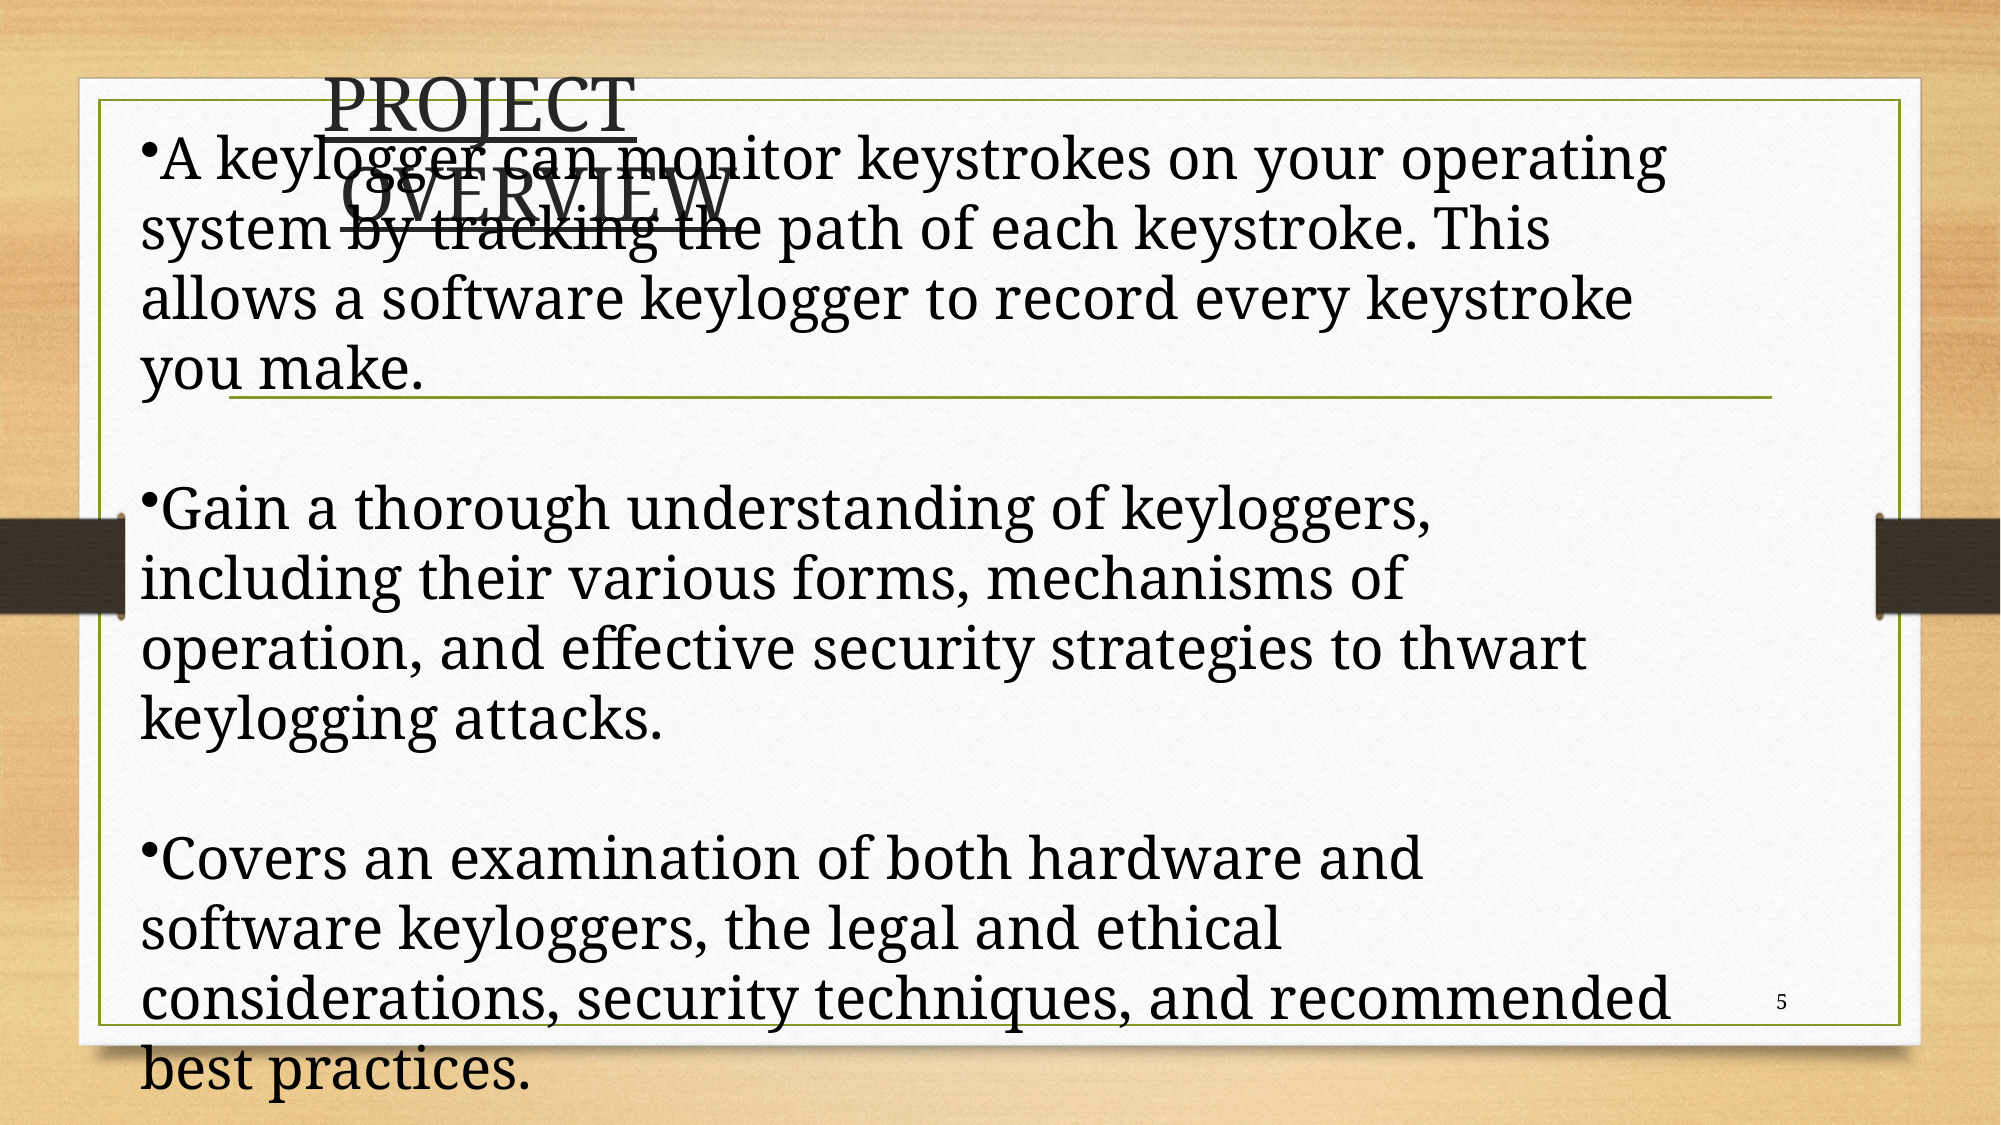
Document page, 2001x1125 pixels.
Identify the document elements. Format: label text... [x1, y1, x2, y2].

slide_number 5 [1698, 675, 1788, 1125]
text_box A keylogger can monitor keystrokes on your operating system by tracking the path of each keystroke. This allows a software keylogger to record every keystroke you make. Gain a thorough understanding of keyloggers, including their various forms, mechanisms of operation, and effective security strategies to thwart keylogging attacks. Covers an examination of both hardware and software keyloggers, the legal and ethical considerations, security techniques, and recommended best practices. [124, 113, 1699, 1109]
title PROJECT OVERVIEW [125, 49, 951, 113]
picture [0, 0, 2001, 1125]
